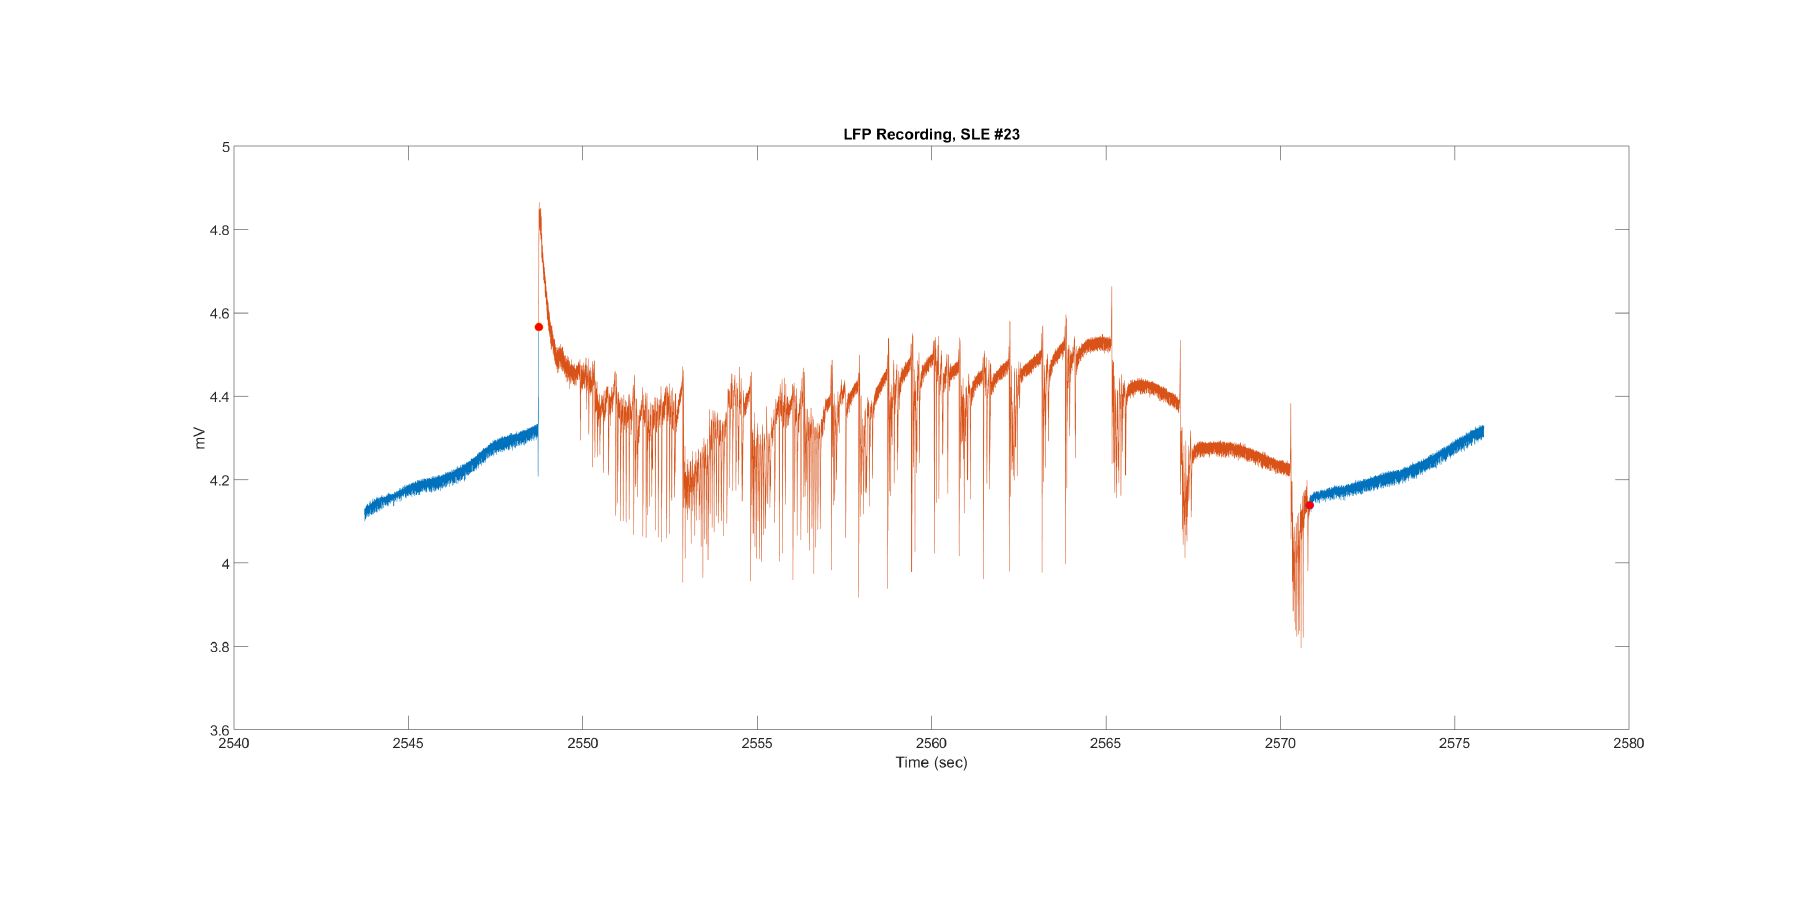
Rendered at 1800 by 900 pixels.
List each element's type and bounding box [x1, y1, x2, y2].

picture [0, 92, 1800, 808]
